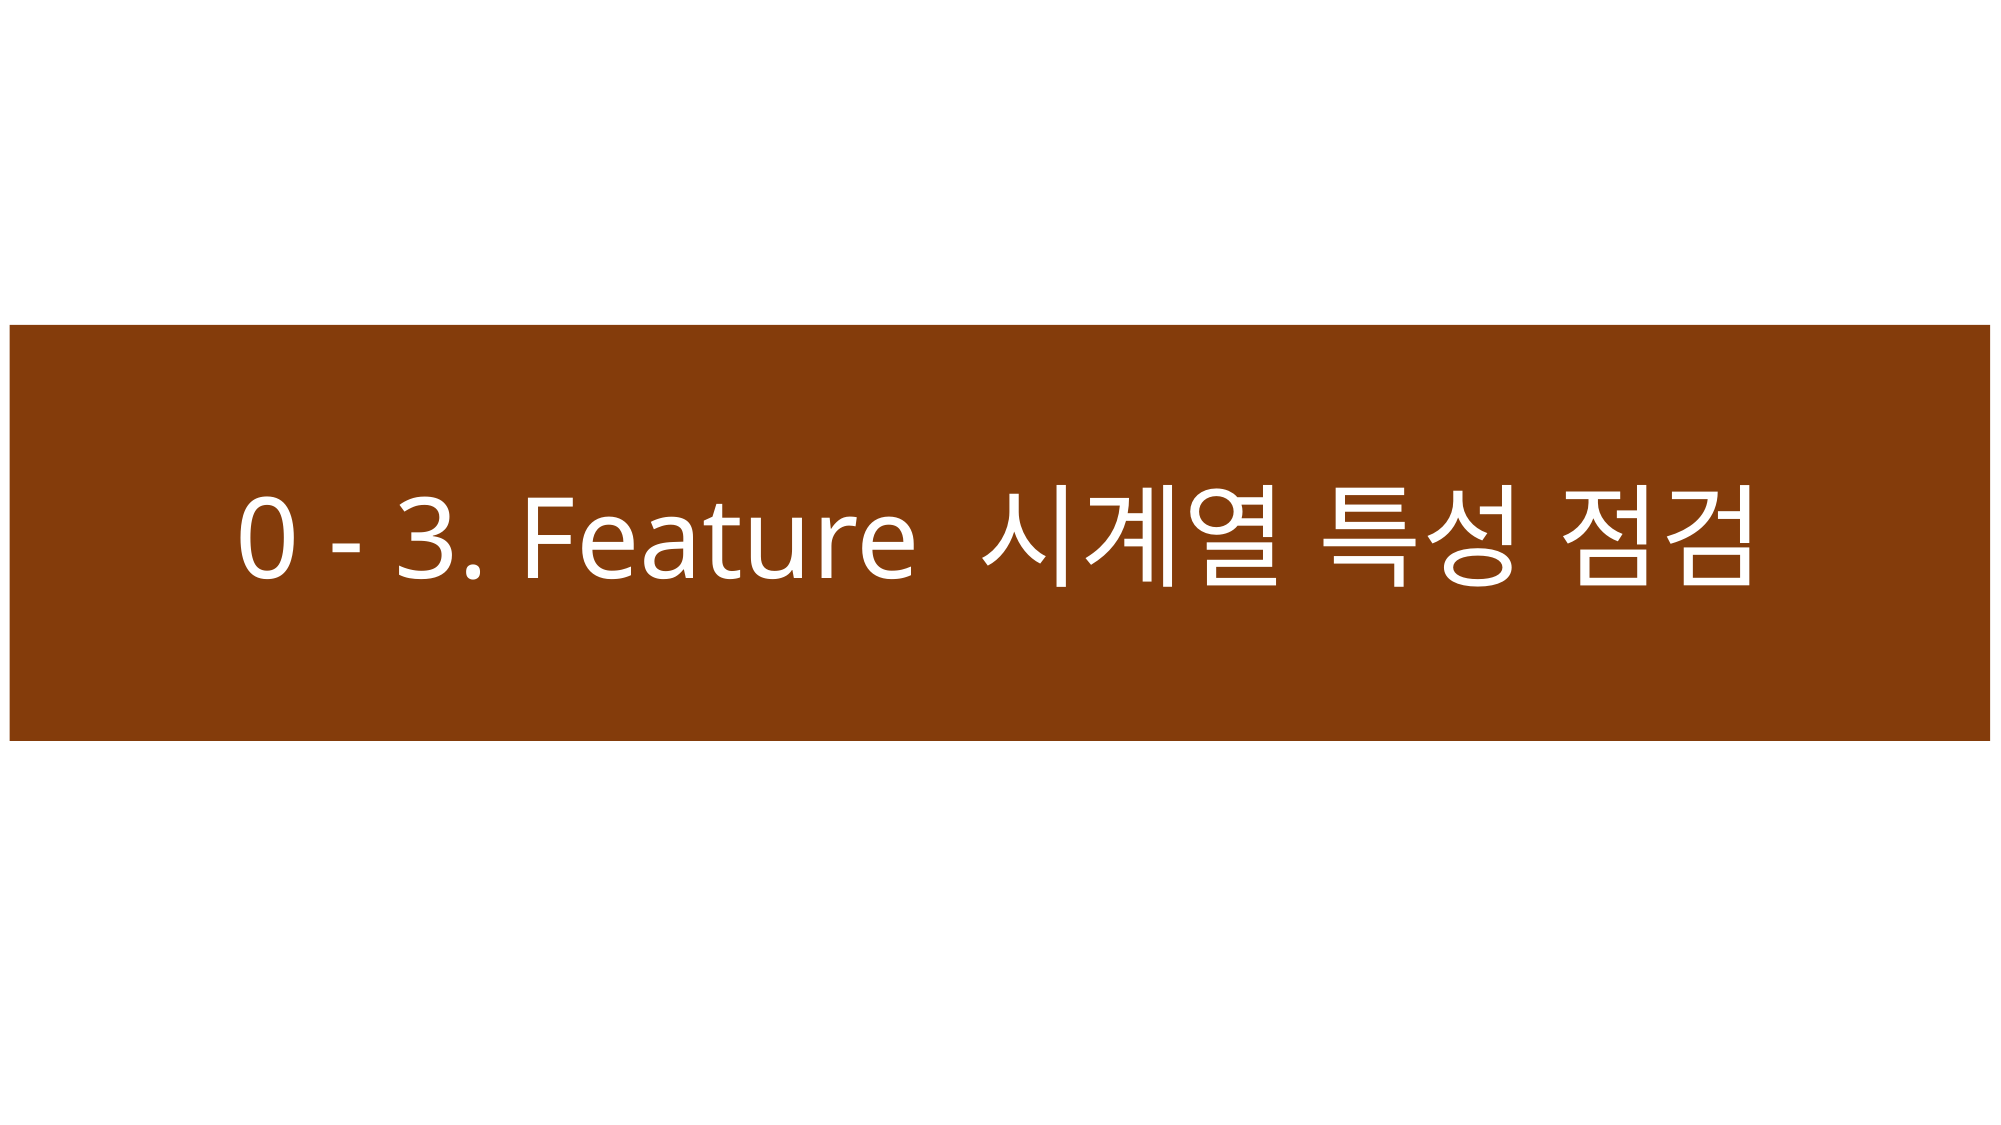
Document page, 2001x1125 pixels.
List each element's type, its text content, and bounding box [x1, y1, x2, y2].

text_box 0 - 3. Feature 시계열 특성 점검 [9, 324, 1991, 742]
